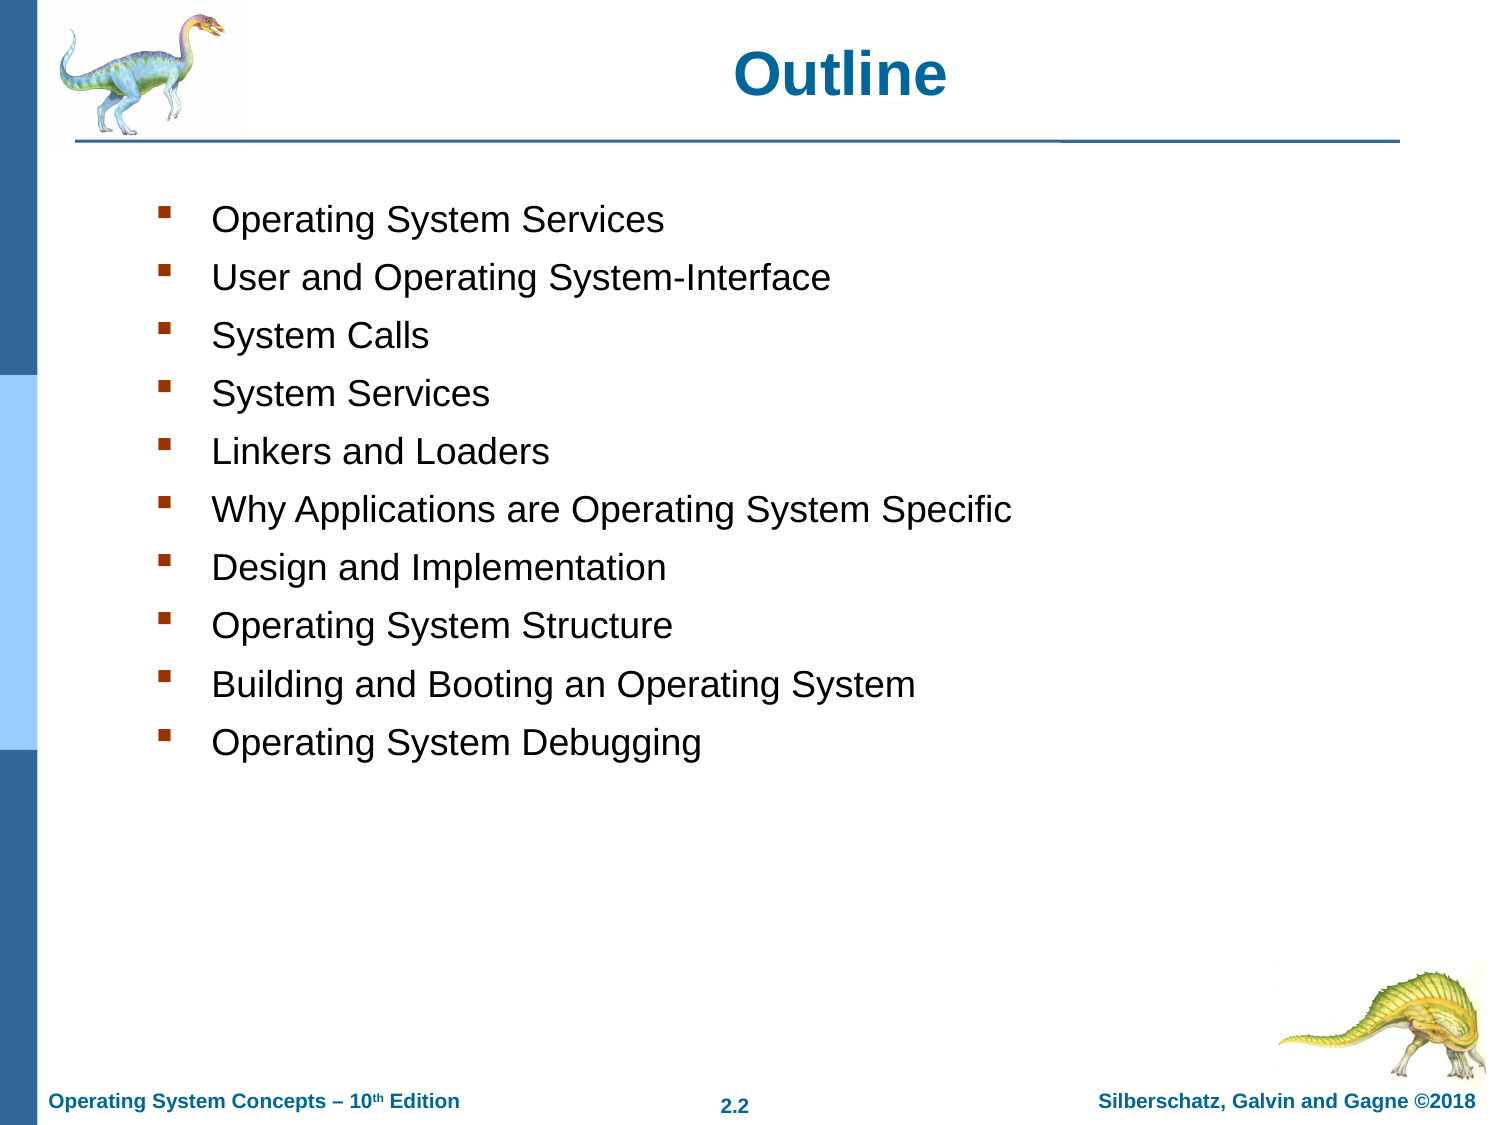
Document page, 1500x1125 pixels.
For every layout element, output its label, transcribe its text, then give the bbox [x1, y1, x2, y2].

title Outline [179, 21, 1500, 116]
list Operating System Services User and Operating System-Interface System Calls System Services Linkers and Loaders Why Applications are Operating System Specific Design and Implementation Operating System Structure Building and Booting an Operating System Operating System Debugging [140, 187, 1390, 931]
picture [46, 0, 243, 149]
picture [1275, 959, 1486, 1090]
